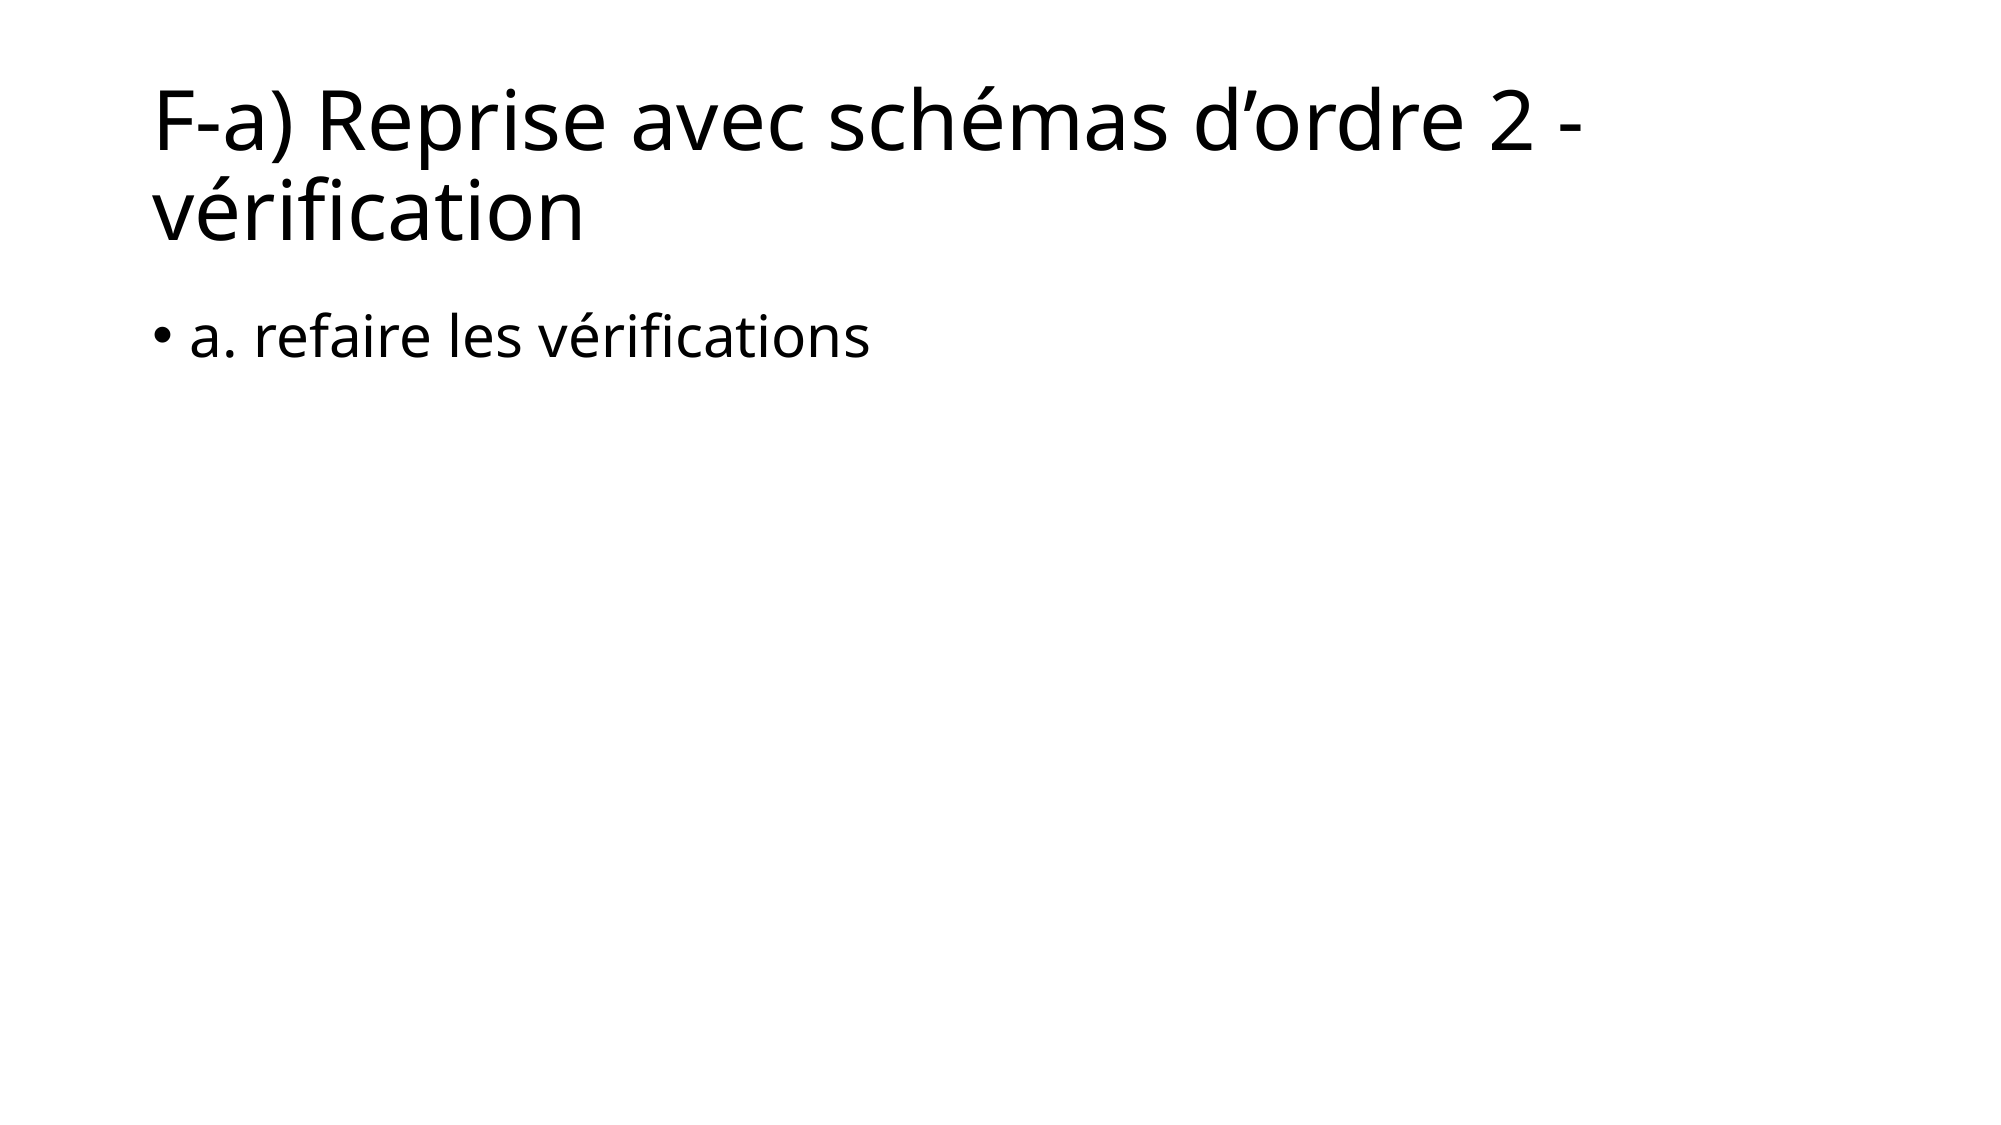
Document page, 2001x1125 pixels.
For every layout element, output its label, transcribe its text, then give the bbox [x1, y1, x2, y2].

list a. refaire les vérifications [137, 299, 1863, 1014]
title F-a) Reprise avec schémas d’ordre 2 - vérification [137, 59, 1863, 278]
